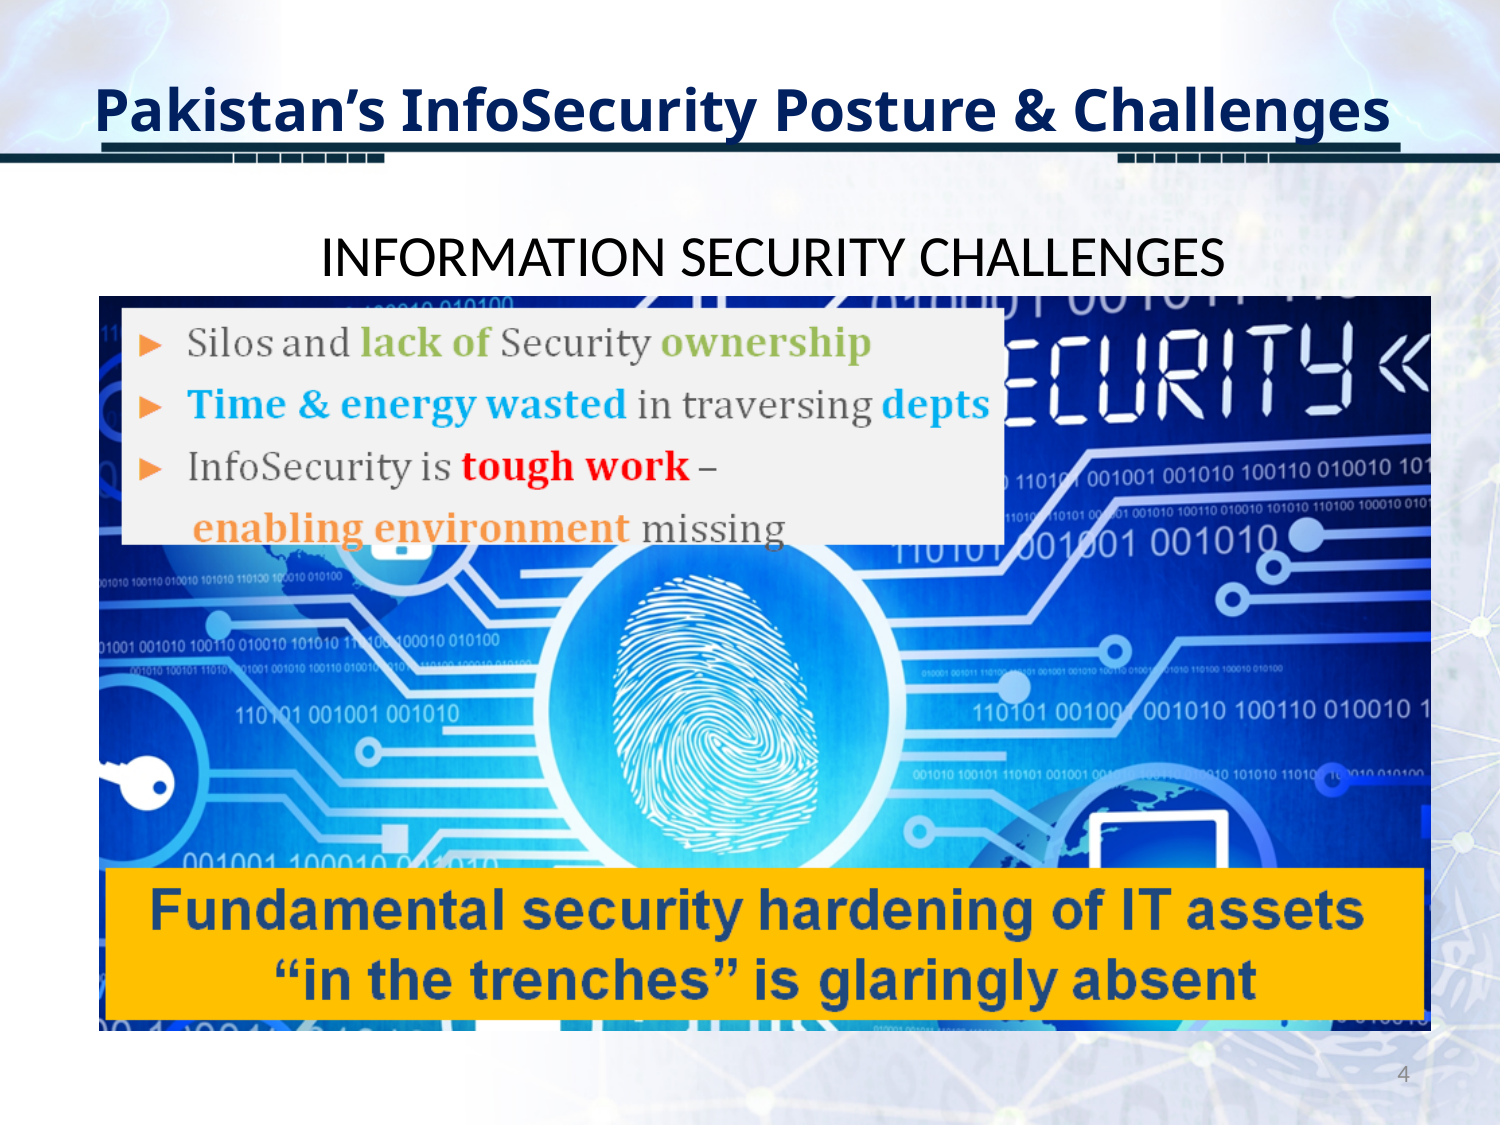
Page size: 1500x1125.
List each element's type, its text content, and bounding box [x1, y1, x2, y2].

text_box INFORMATION SECURITY CHALLENGES [305, 210, 1242, 294]
picture [0, 0, 1500, 1125]
title Pakistan’s InfoSecurity Posture & Challenges [75, 34, 1425, 182]
slide_number 4 [1074, 1042, 1425, 1103]
